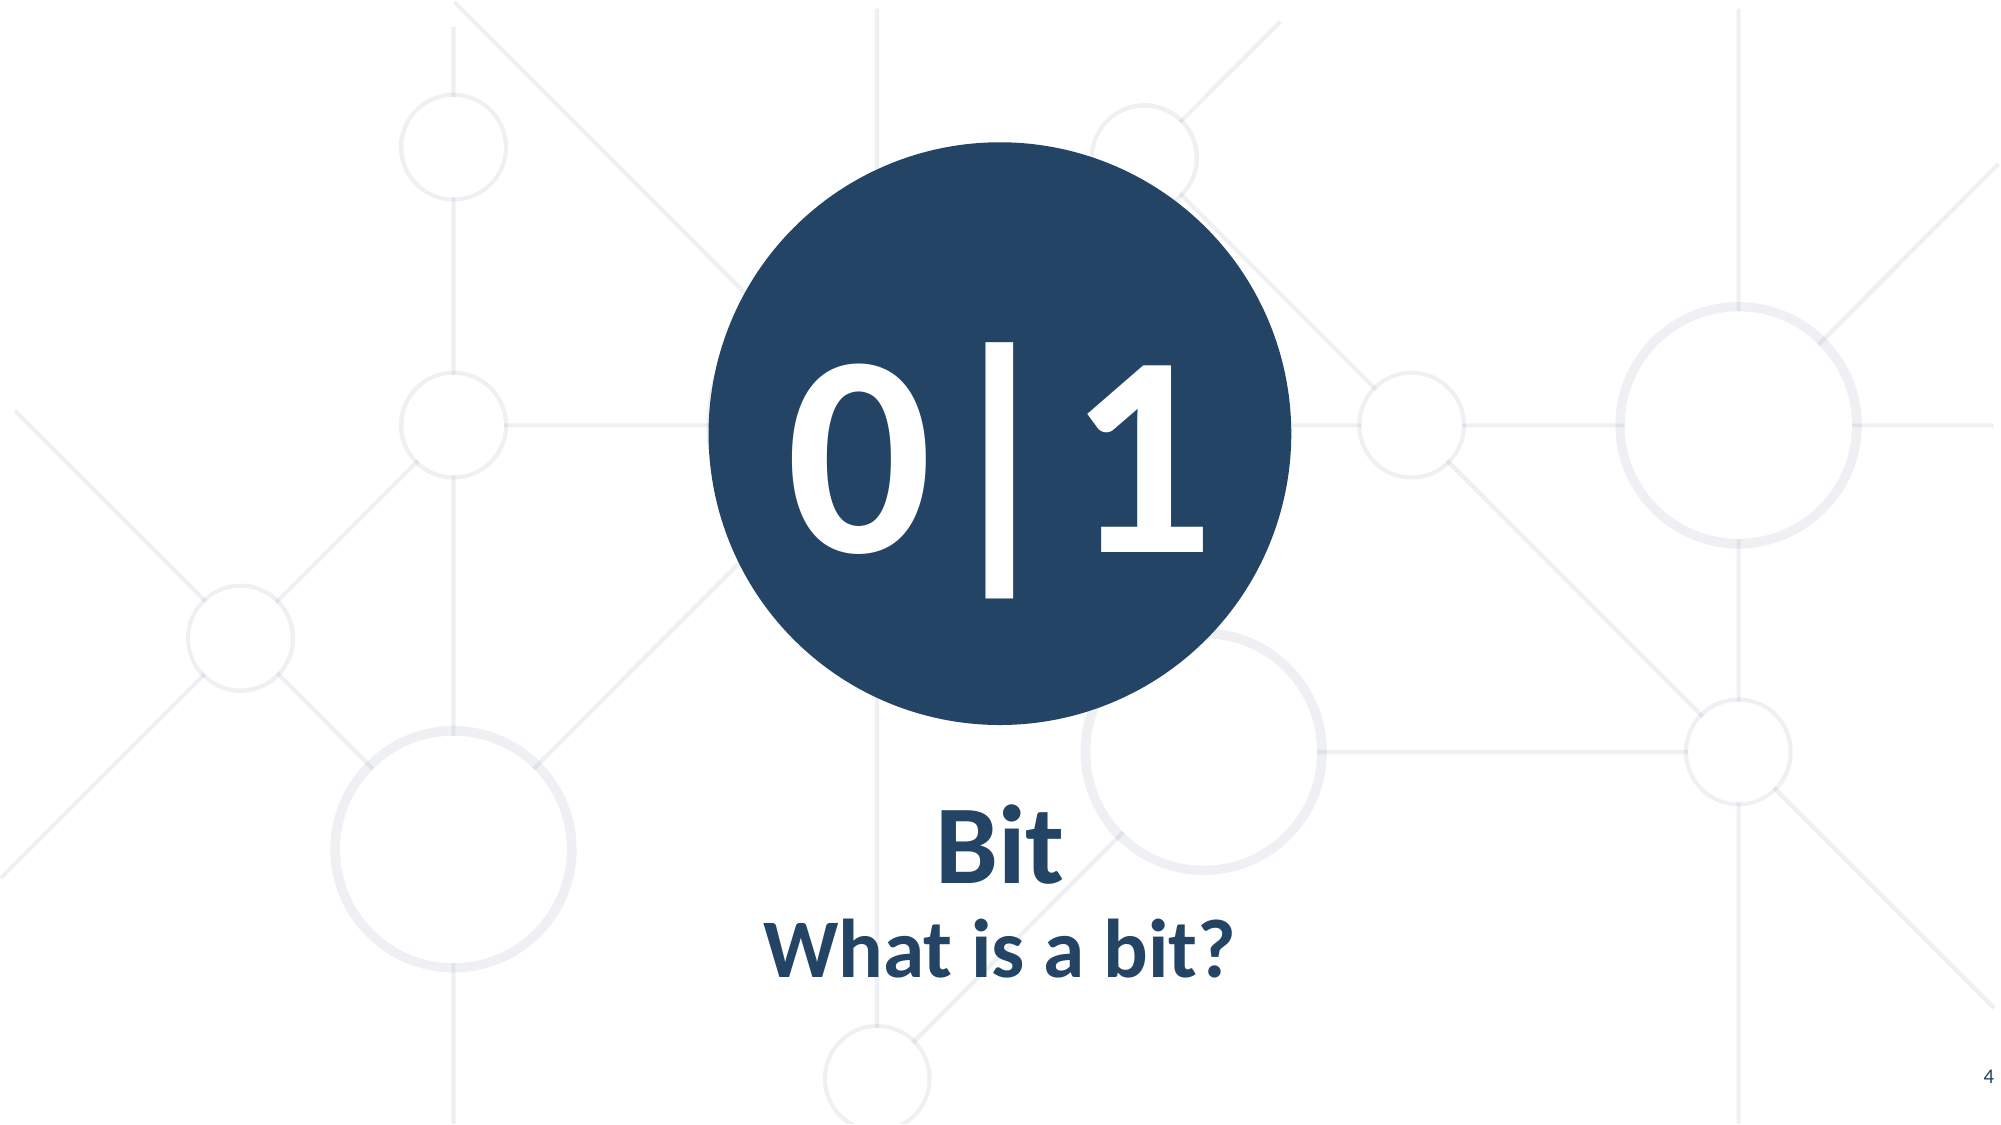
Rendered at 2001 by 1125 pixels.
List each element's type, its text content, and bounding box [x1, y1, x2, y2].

slide_number 4 [1929, 1049, 2000, 1100]
list What is a bit? [100, 900, 1900, 983]
list Bit [100, 771, 1900, 898]
text_box 0|1 [750, 266, 1250, 592]
